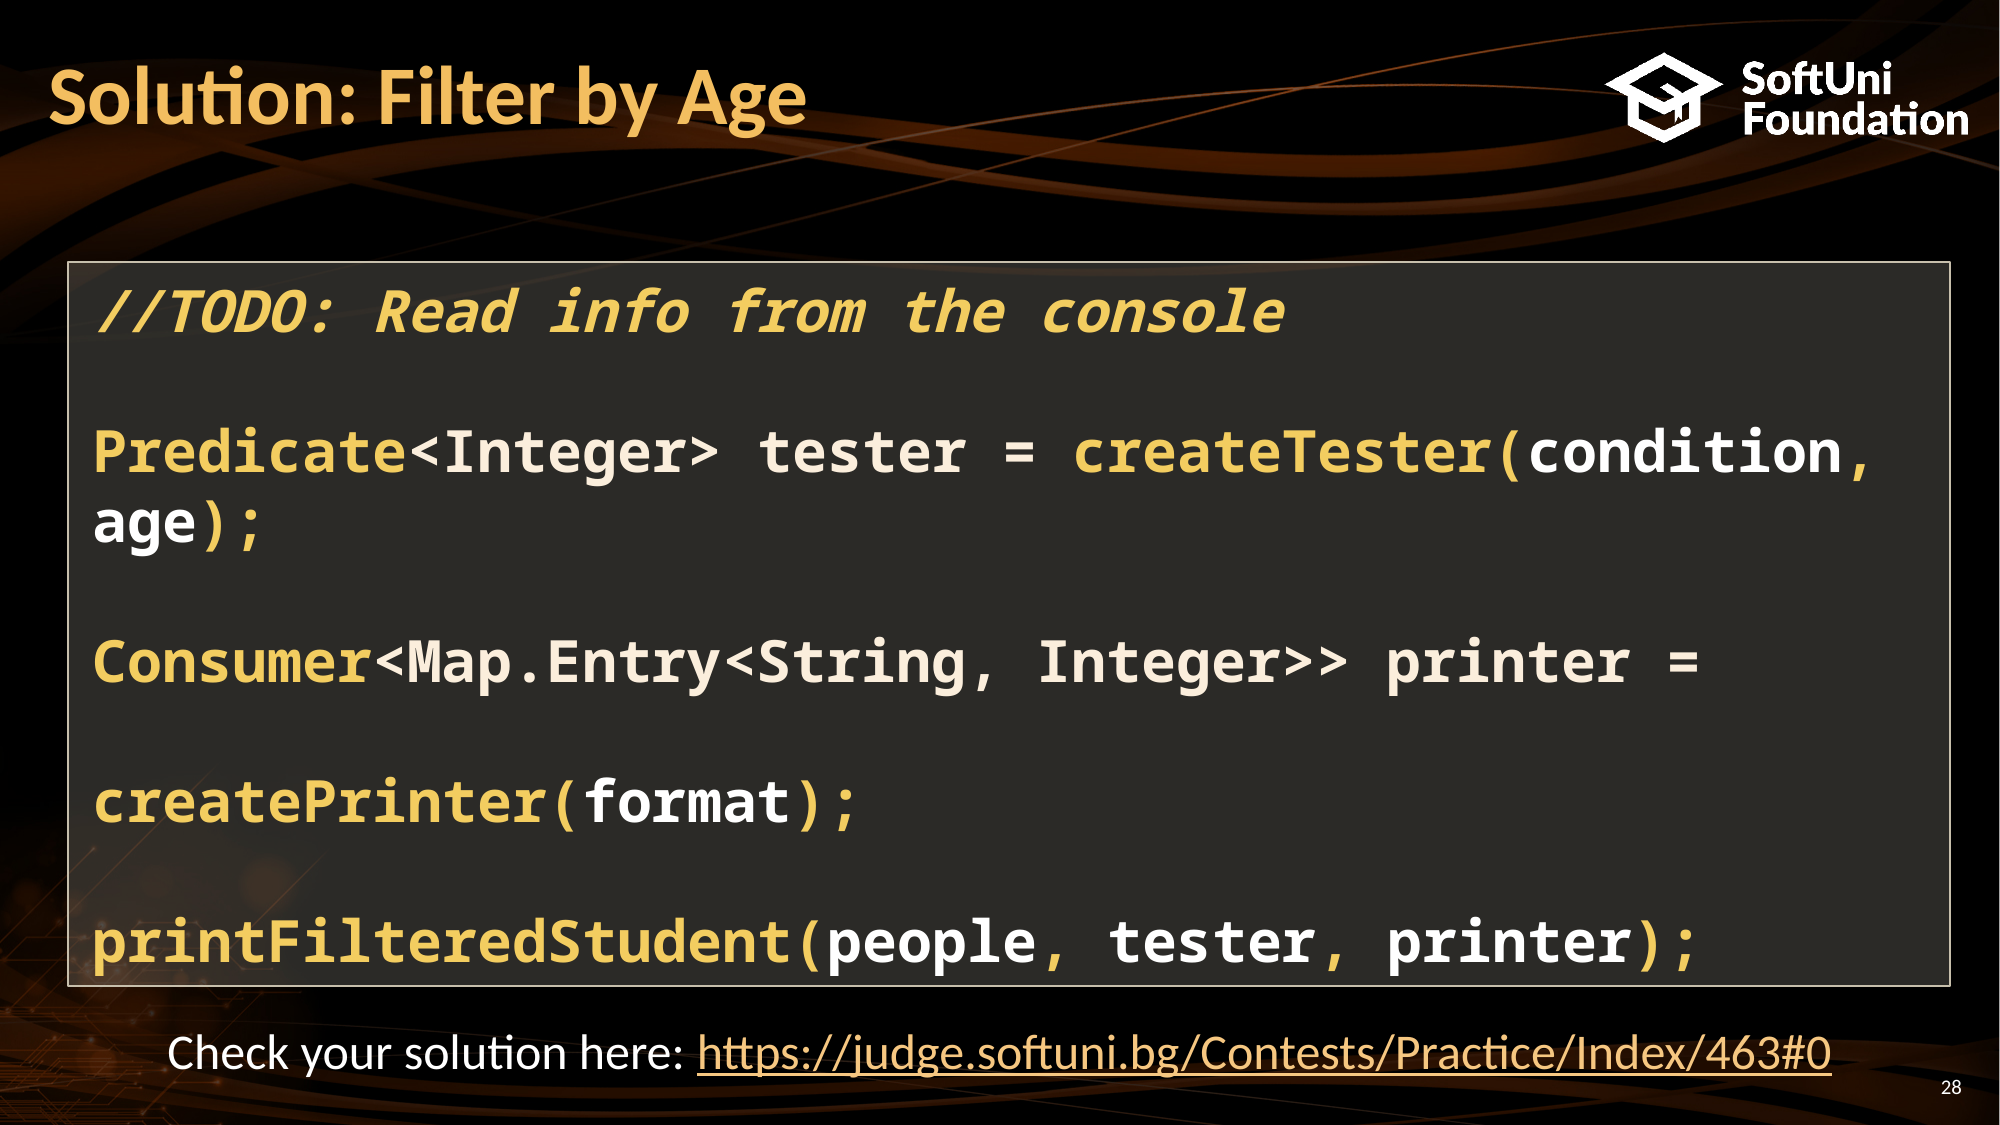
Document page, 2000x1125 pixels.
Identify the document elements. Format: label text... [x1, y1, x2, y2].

picture [0, 0, 2000, 1125]
slide_number 28 [1897, 1070, 1968, 1103]
title Solution: Filter by Age [30, 6, 1602, 189]
text_box Check your solution here: https://judge.softuni.bg/Contests/Practice/Index/463#0 [133, 1012, 1866, 1088]
text_box //TODO: Read info from the console Predicate<Integer> tester = createTester(condition, age); Consumer<Map.Entry<String, Integer>> printer = createPrinter(format); printFilteredStudent(people, tester, printer); [68, 262, 1950, 986]
